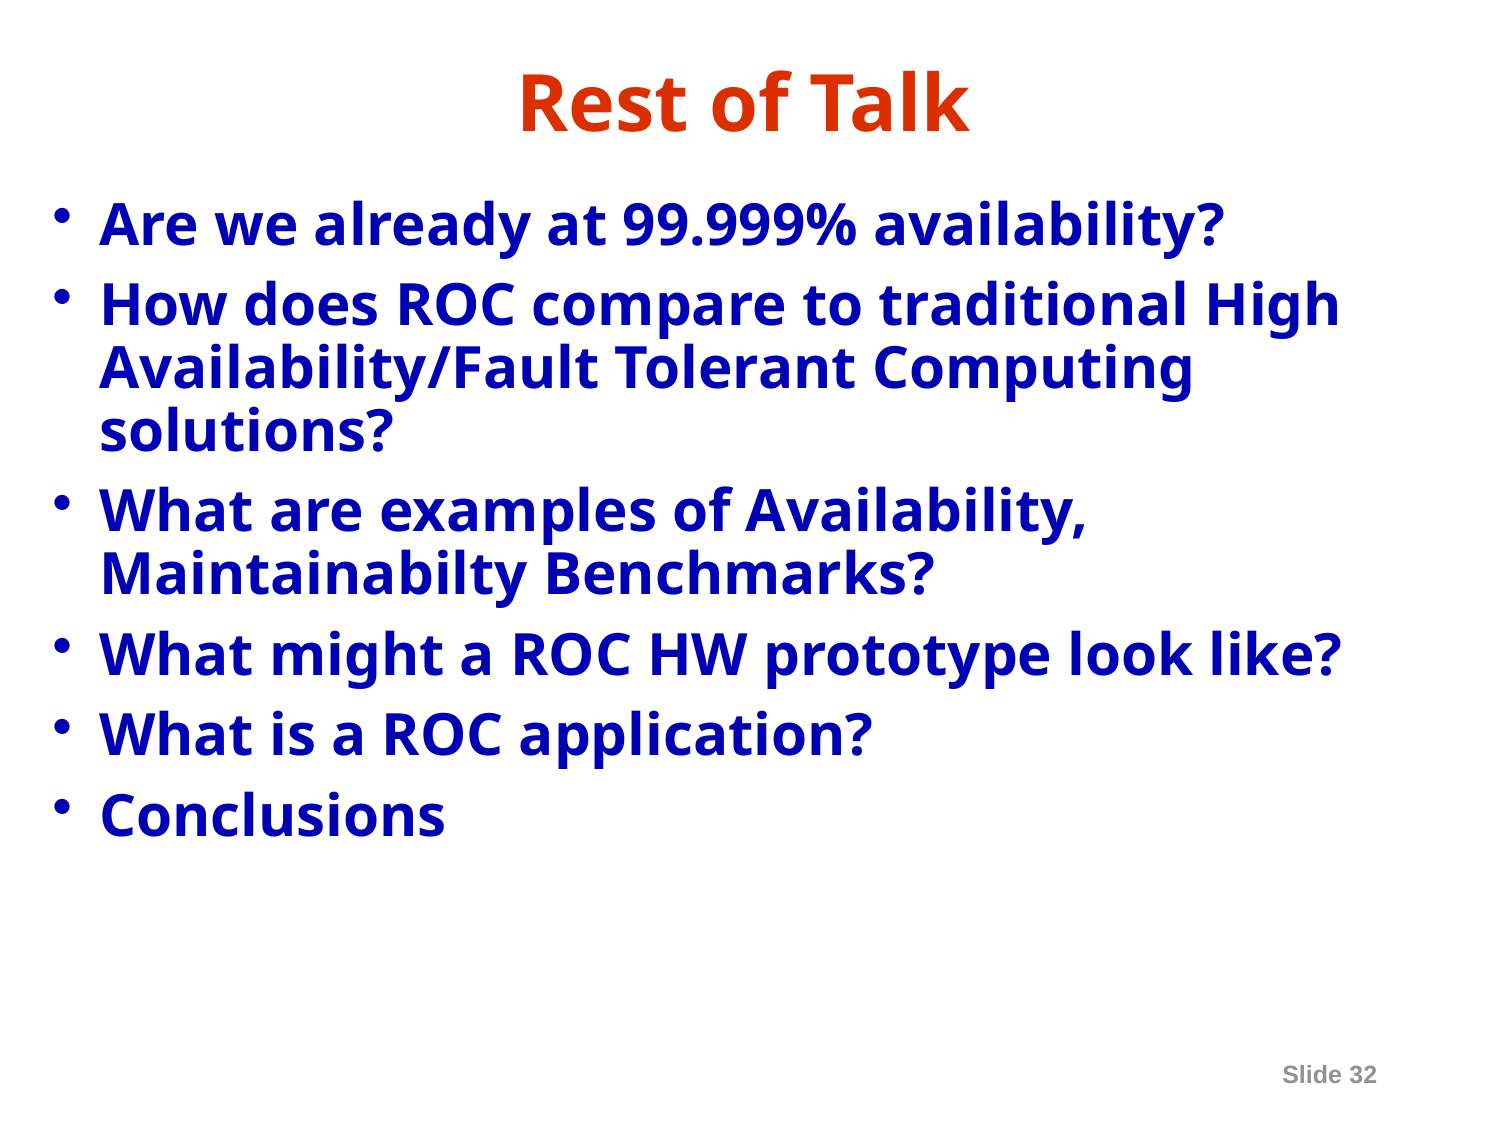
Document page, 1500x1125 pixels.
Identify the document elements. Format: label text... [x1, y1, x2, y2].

list Are we already at 99.999% availability? How does ROC compare to traditional High Availability/Fault Tolerant Computing solutions? What are examples of Availability, Maintainabilty Benchmarks? What might a ROC HW prototype look like? What is a ROC application? Conclusions [37, 187, 1450, 1038]
title Rest of Talk [37, 50, 1450, 163]
